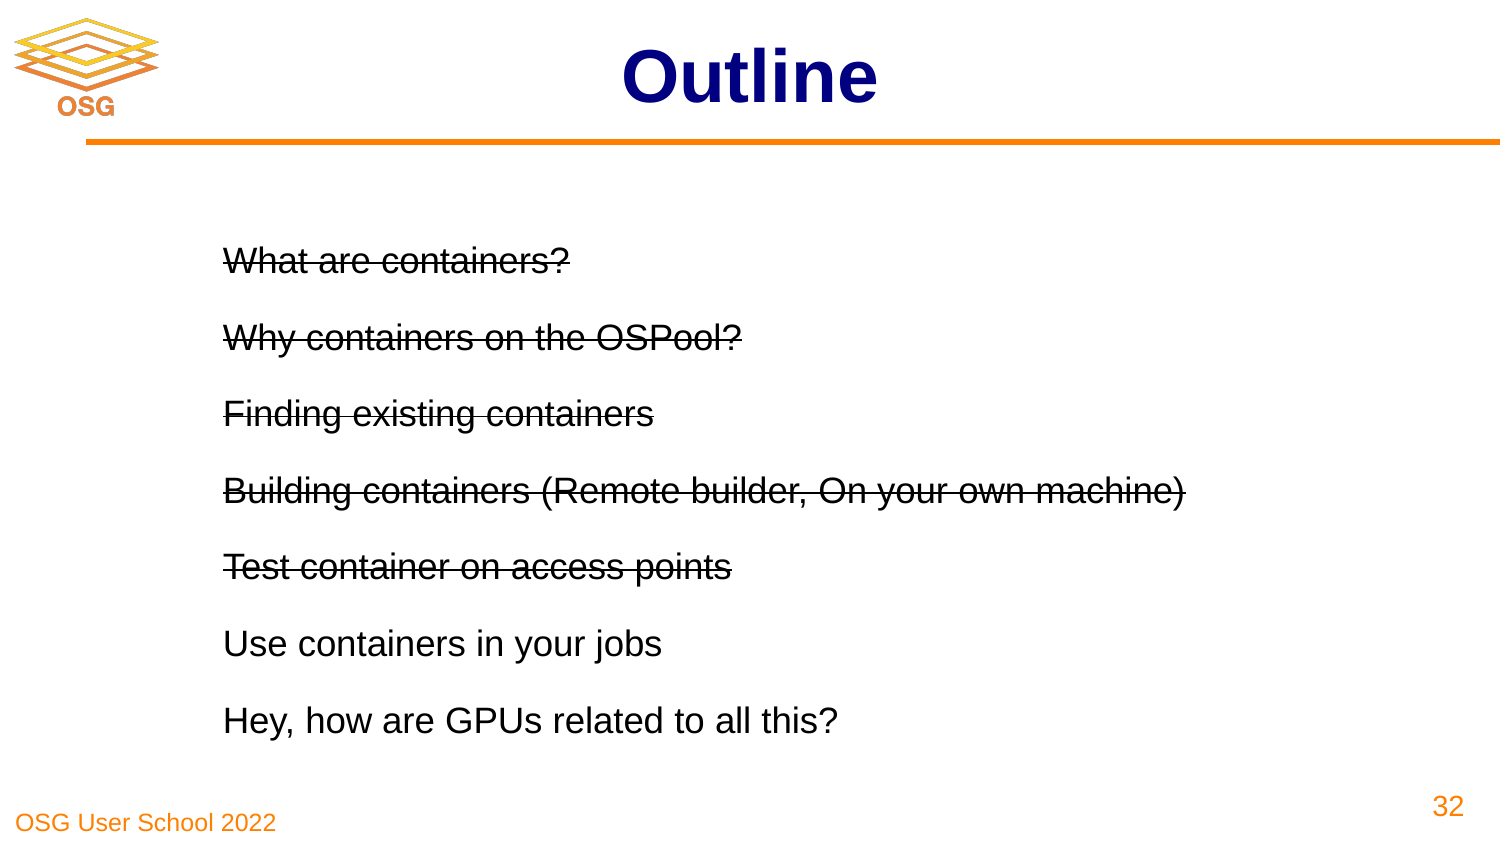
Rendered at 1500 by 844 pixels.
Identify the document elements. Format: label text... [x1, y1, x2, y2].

list What are containers? Why containers on the OSPool? Finding existing containers Building containers (Remote builder, On your own machine) Test container on access points Use containers in your jobs Hey, how are GPUs related to all this? [207, 207, 1449, 750]
slide_number ‹#› [1389, 764, 1480, 830]
title Outline [51, 14, 1449, 131]
picture [14, 18, 51, 116]
